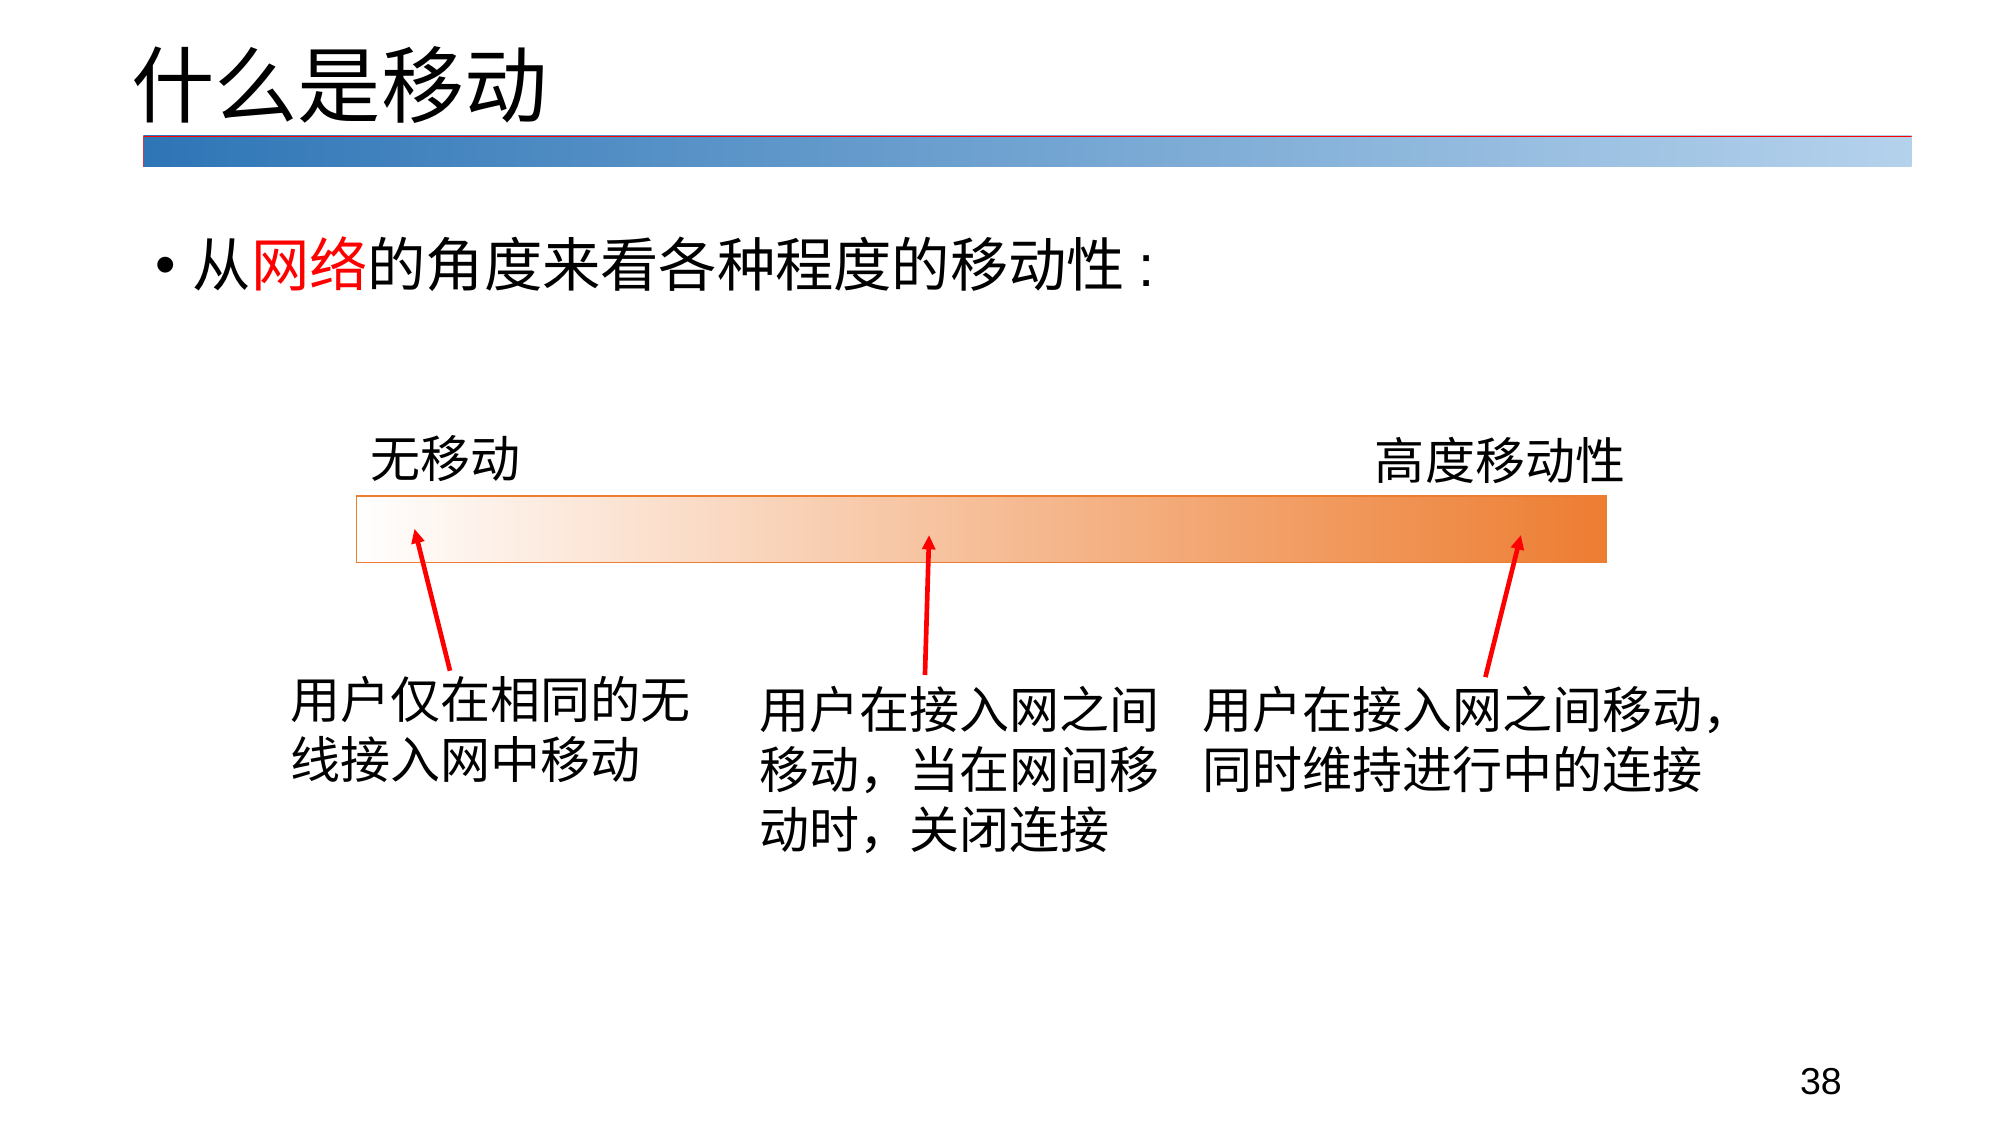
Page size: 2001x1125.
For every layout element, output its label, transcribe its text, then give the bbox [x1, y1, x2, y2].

list 从网络的角度来看各种程度的移动性: [140, 228, 1486, 323]
title 什么是移动 [116, 37, 1817, 225]
slide_number 38 [1785, 1050, 1934, 1125]
text_box [142, 135, 1913, 168]
text_box 用户在接入网之间移动，同时维持进行中的连接 [1187, 671, 1727, 806]
text_box 用户在接入网之间移动，当在网间移动时，关闭连接 [745, 671, 1182, 867]
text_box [355, 419, 1641, 563]
text_box 用户仅在相同的无线接入网中移动 [275, 661, 724, 797]
